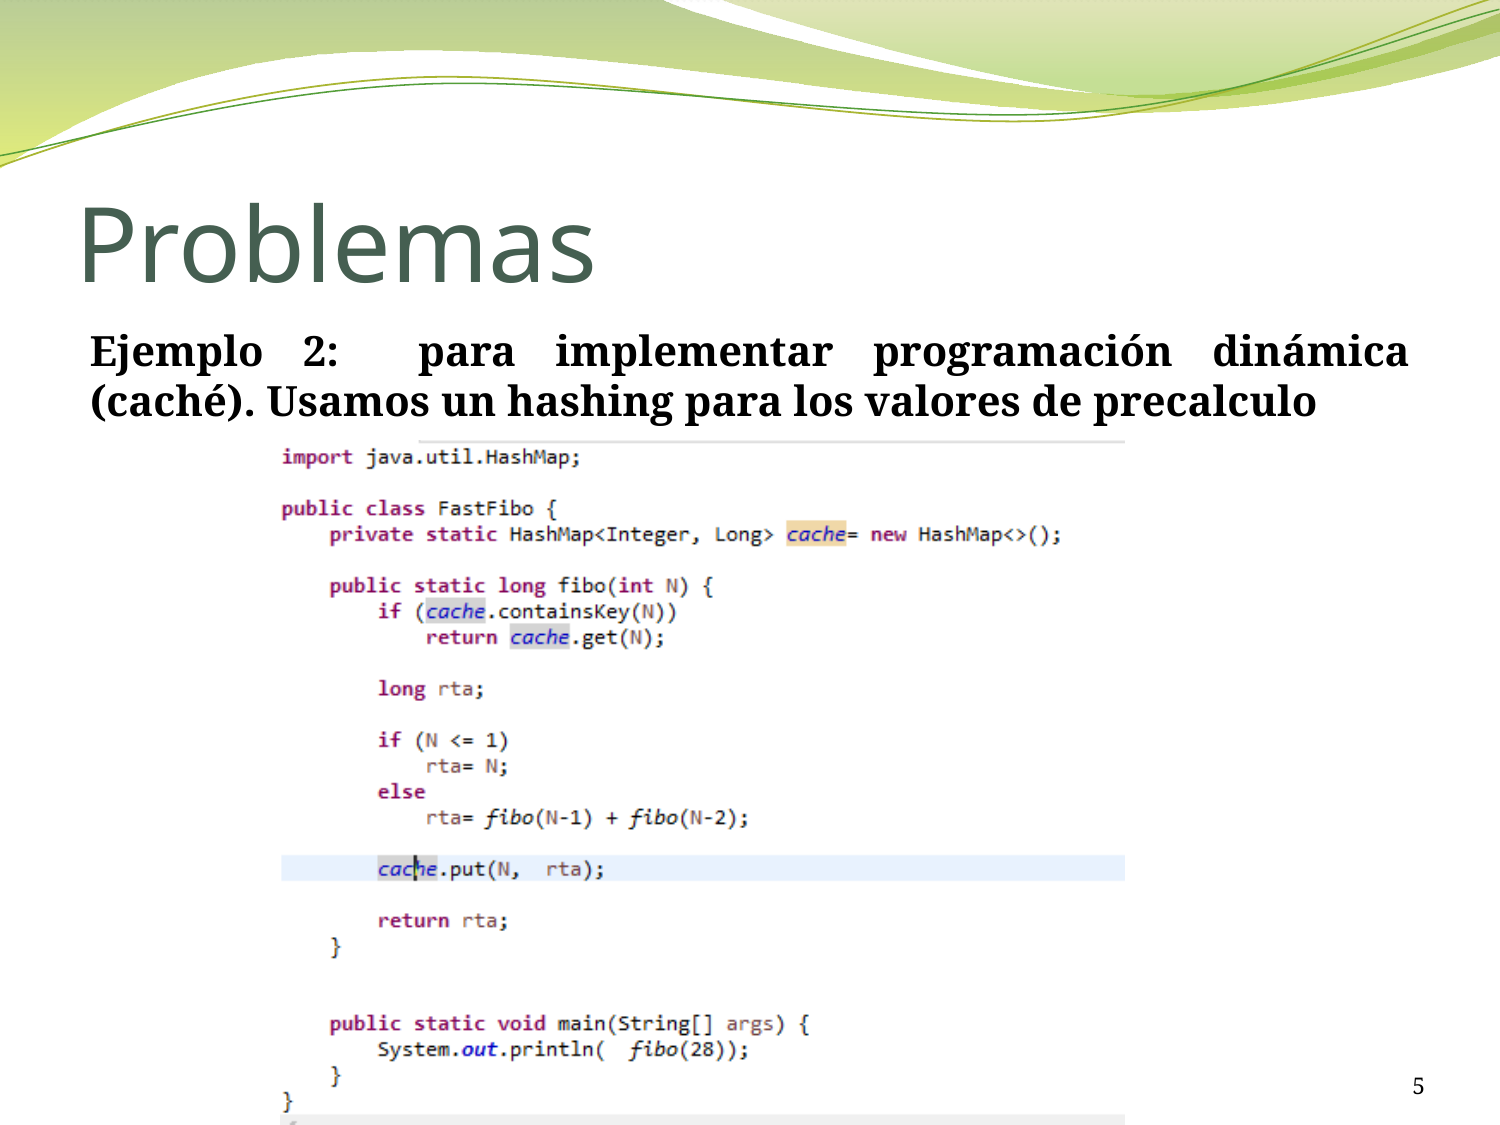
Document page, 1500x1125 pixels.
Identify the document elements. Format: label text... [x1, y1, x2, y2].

title Problemas [75, 115, 1425, 303]
slide_number 5 [1299, 1042, 1425, 1103]
picture [280, 440, 1125, 1125]
list Ejemplo 2: para implementar programación dinámica (caché). Usamos un hashing para los valores de precalculo [75, 317, 1425, 1038]
